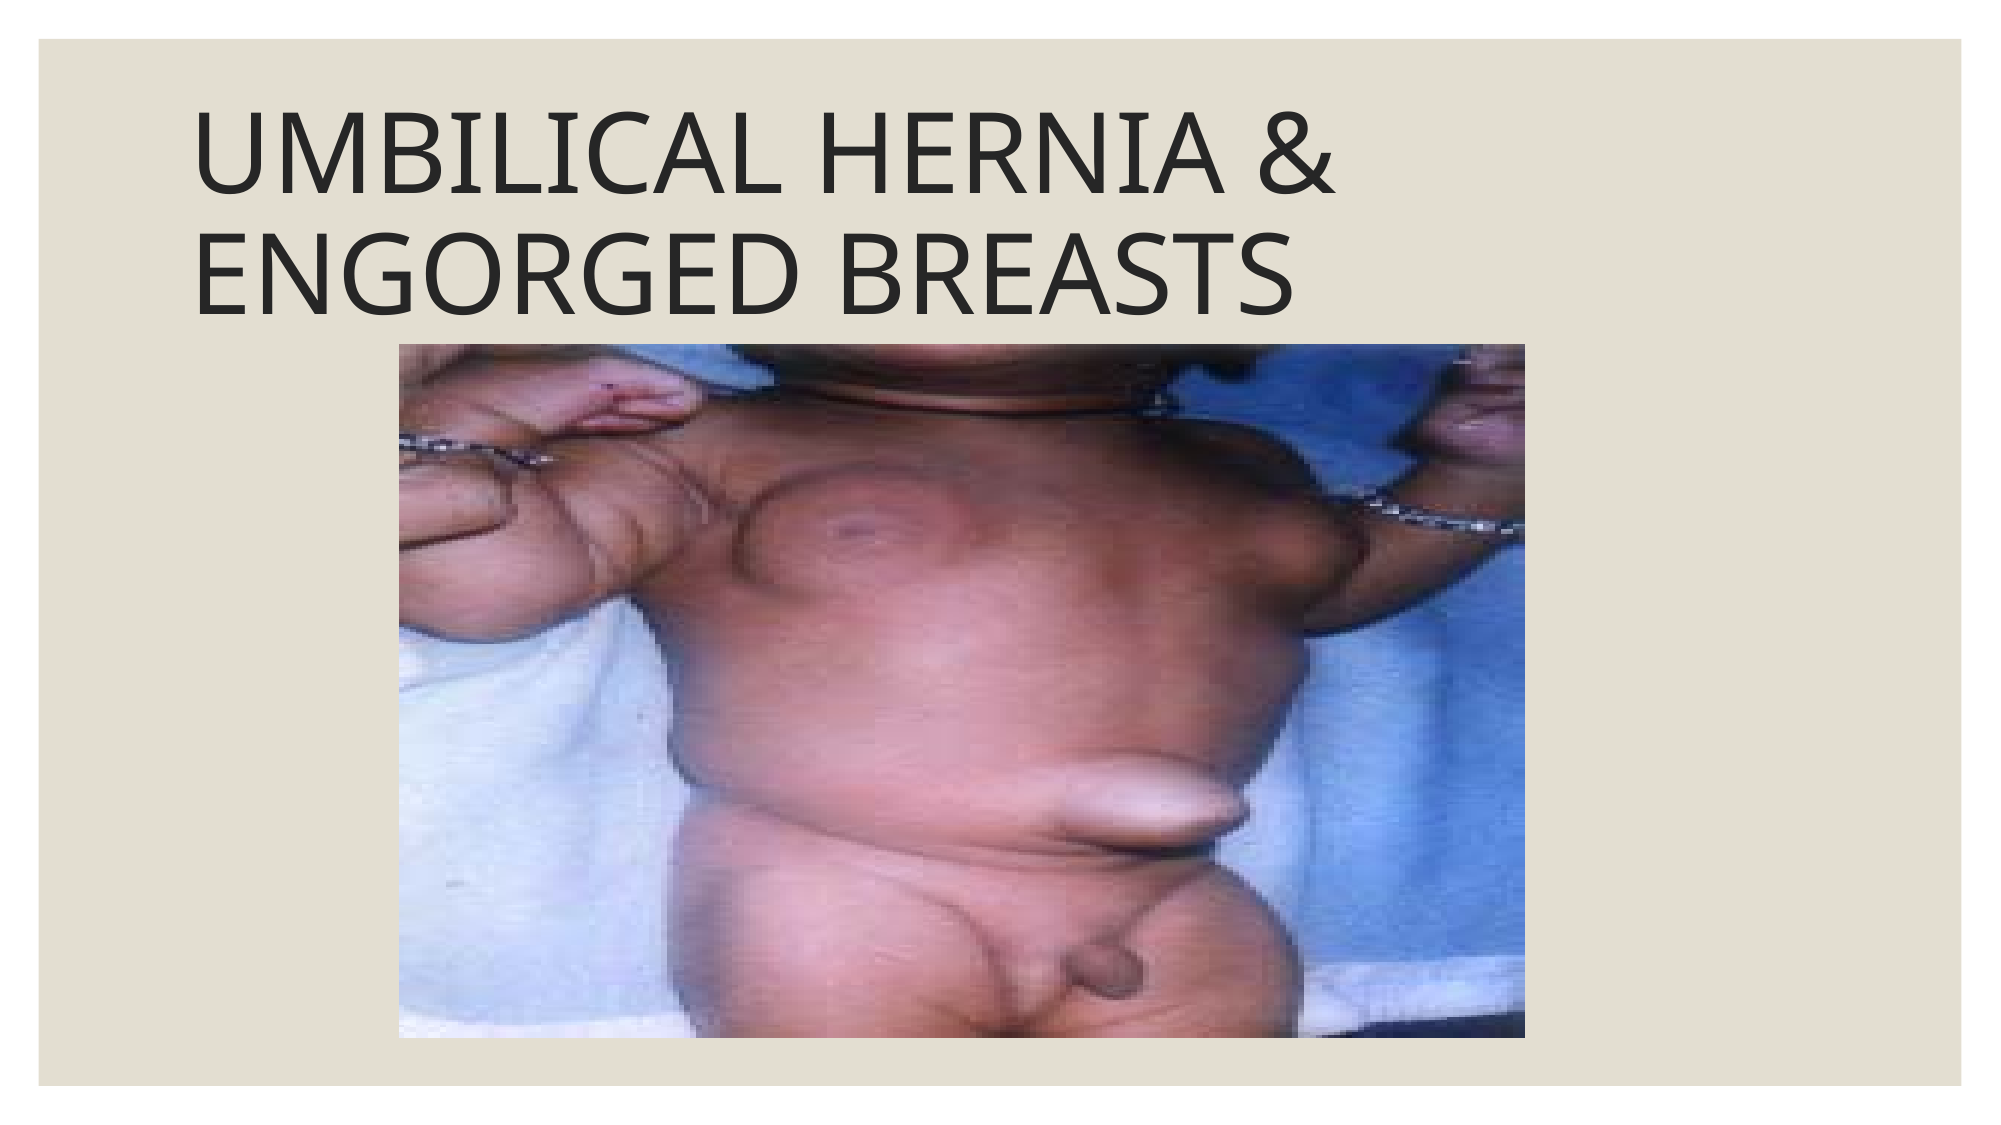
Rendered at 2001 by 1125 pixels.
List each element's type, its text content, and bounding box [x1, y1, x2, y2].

title UMBILICAL HERNIA & ENGORGED BREASTS [174, 105, 1825, 331]
picture [399, 344, 1525, 1038]
